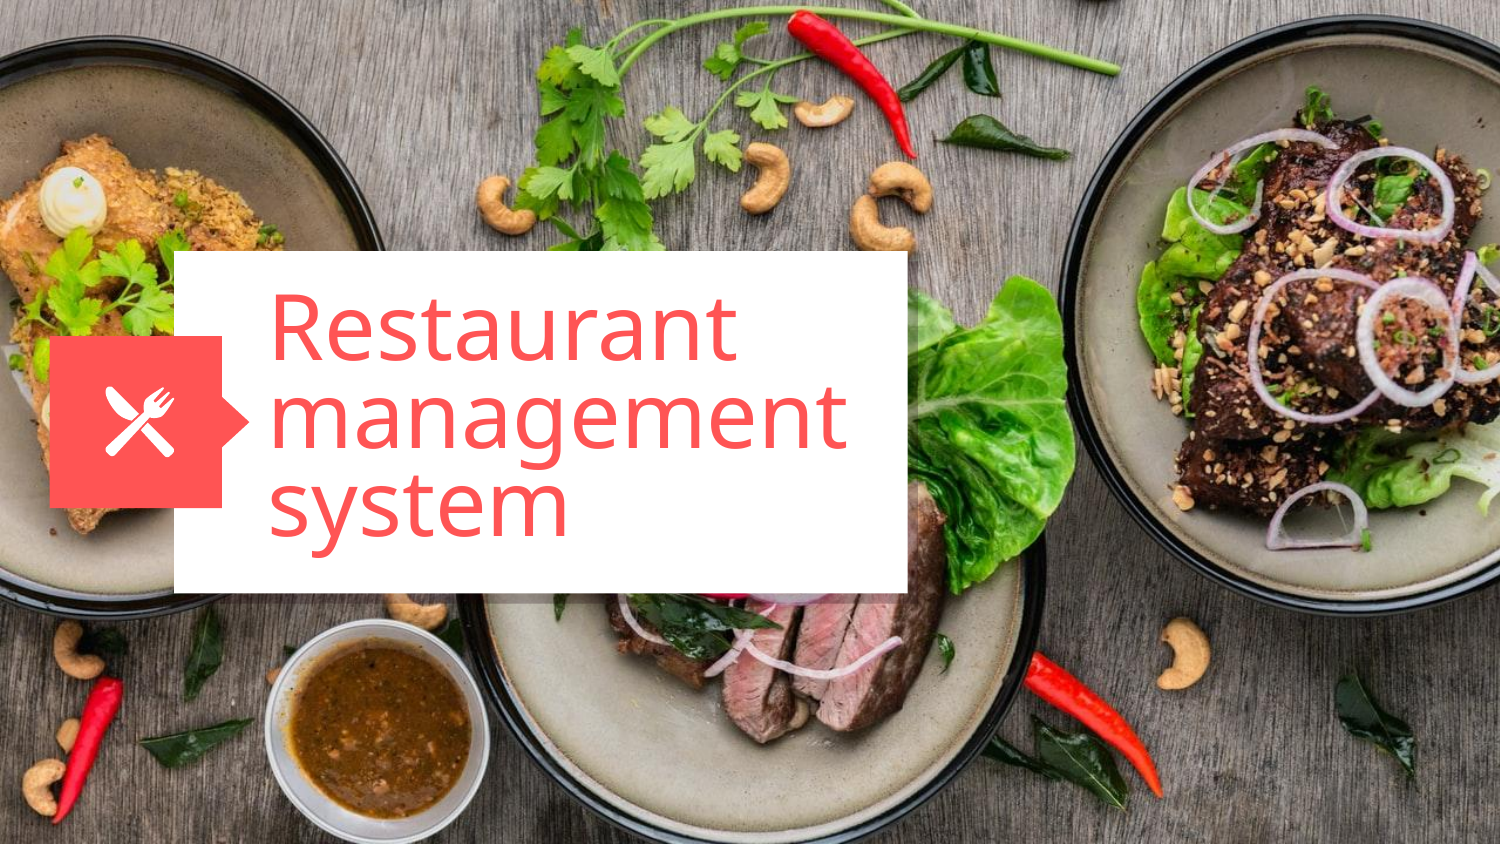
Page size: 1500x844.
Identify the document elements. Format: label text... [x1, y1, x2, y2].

picture [0, 0, 1500, 844]
title Restaurant management system [267, 336, 858, 509]
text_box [105, 386, 175, 458]
